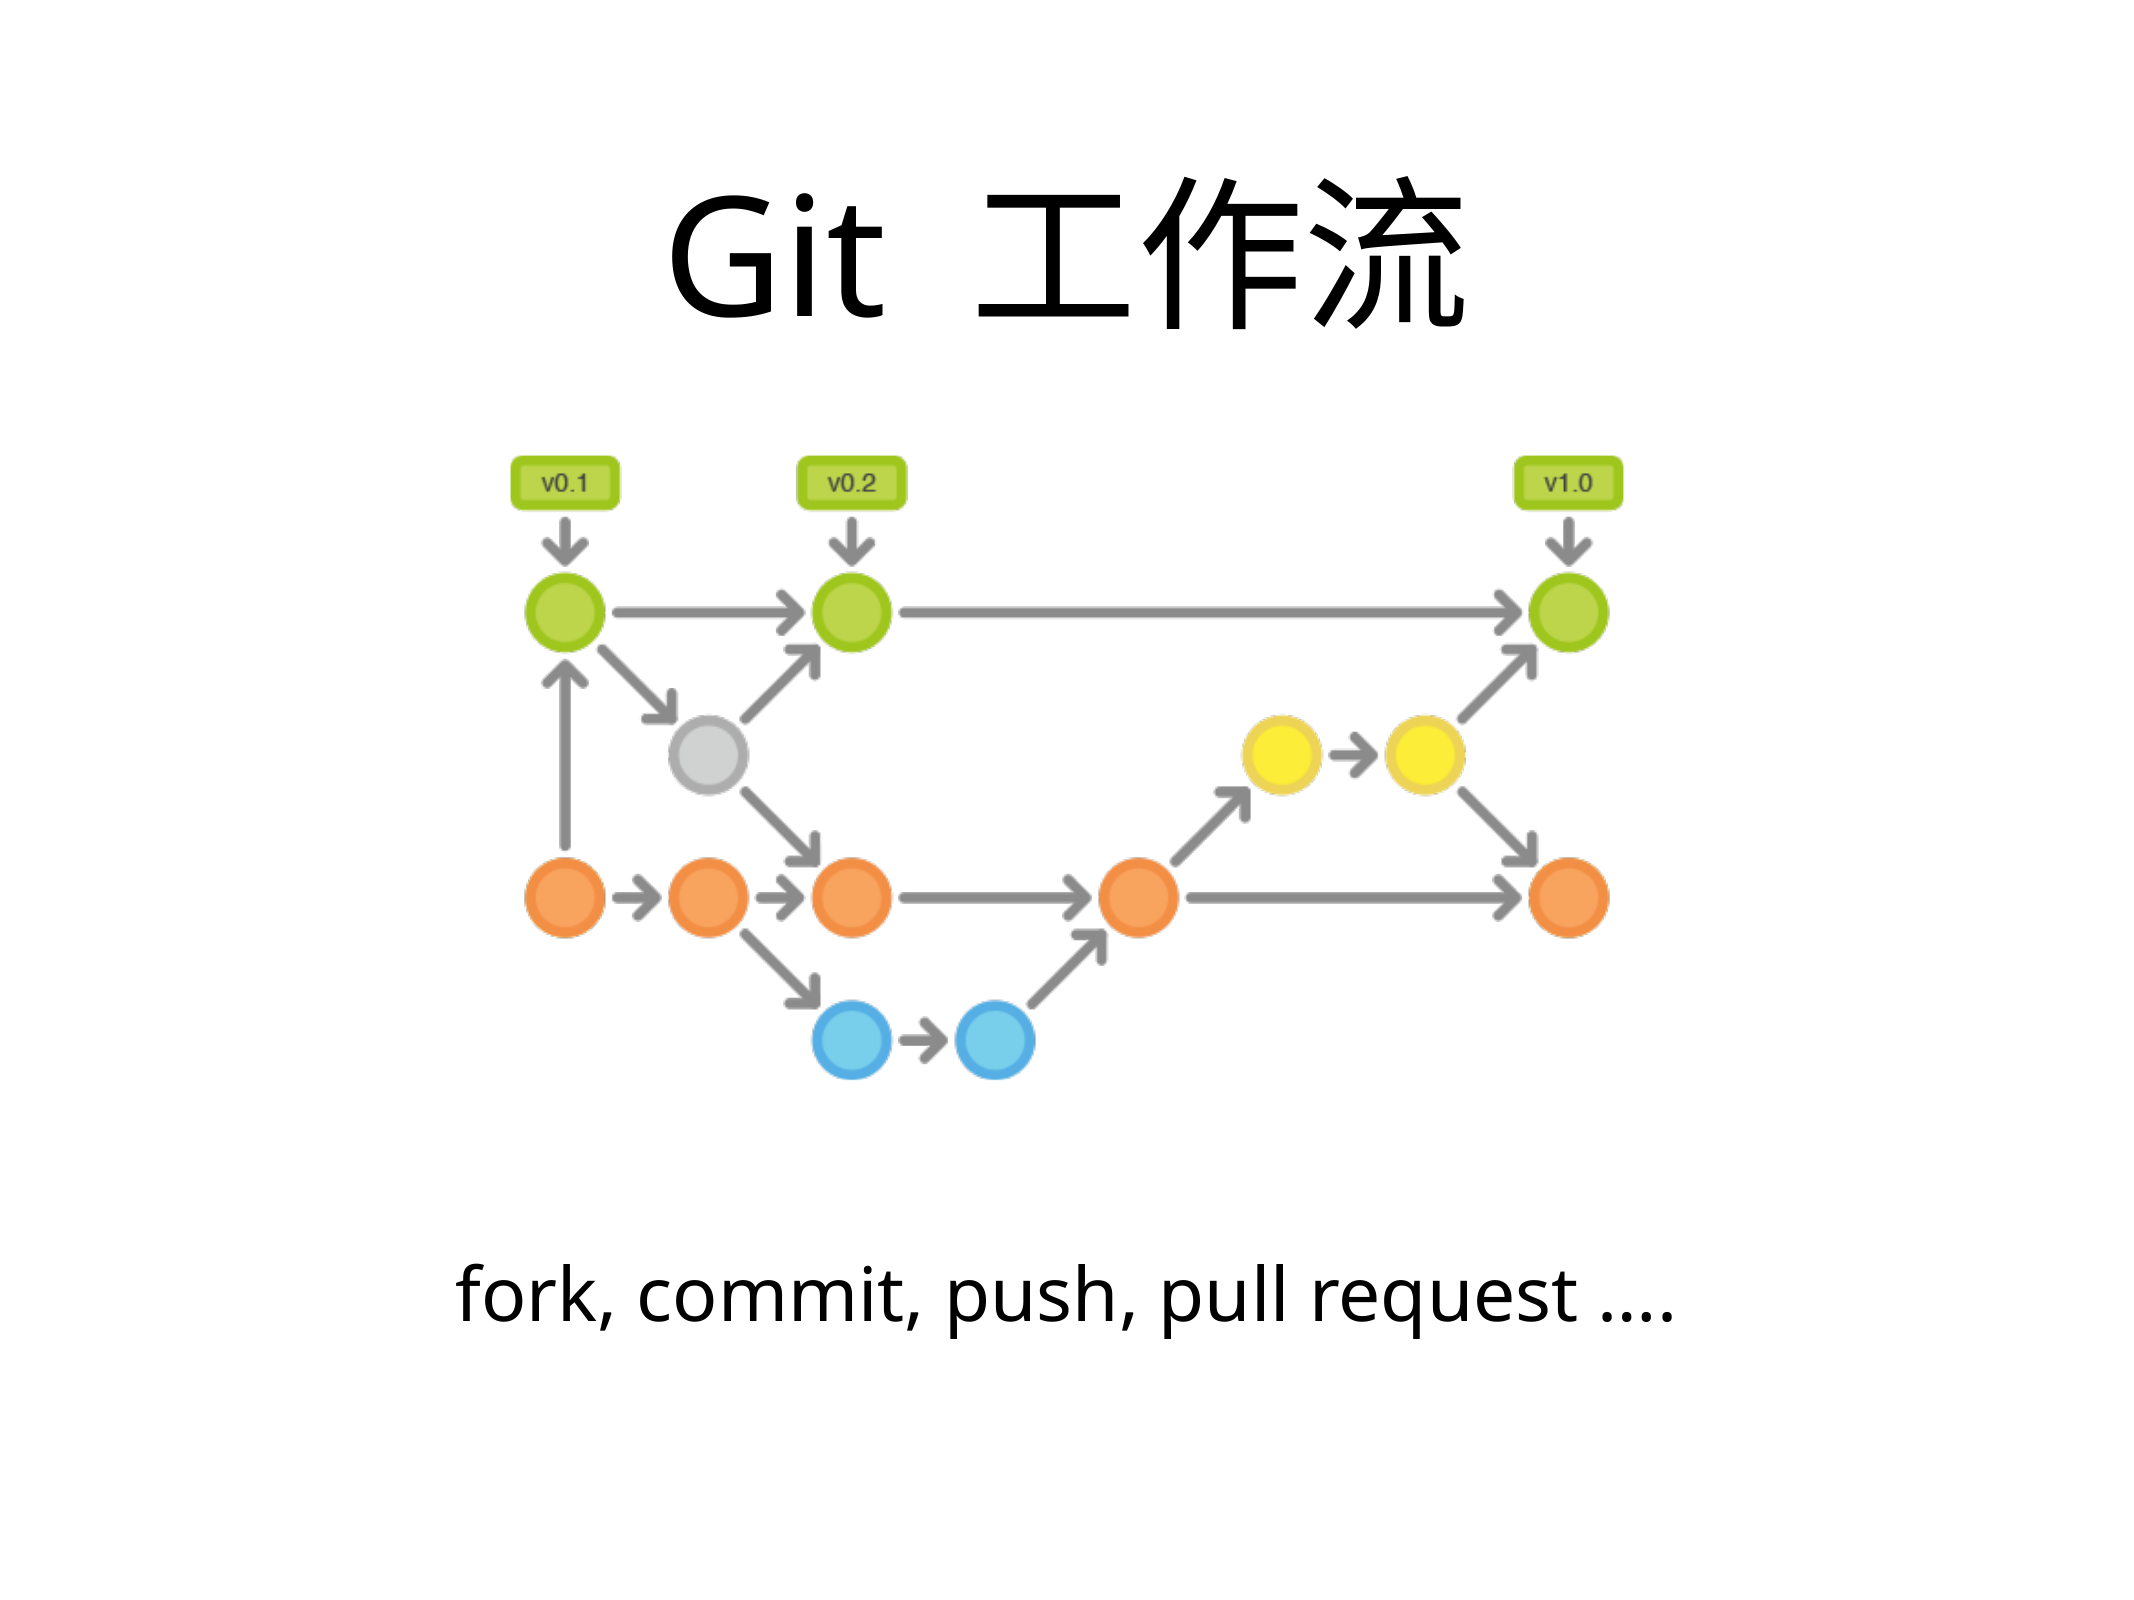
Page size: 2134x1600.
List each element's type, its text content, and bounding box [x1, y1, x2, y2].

title Git 工作流 [155, 72, 1978, 428]
picture [507, 451, 1626, 1086]
text_box fork, commit, push, pull request …. [447, 1238, 1687, 1345]
